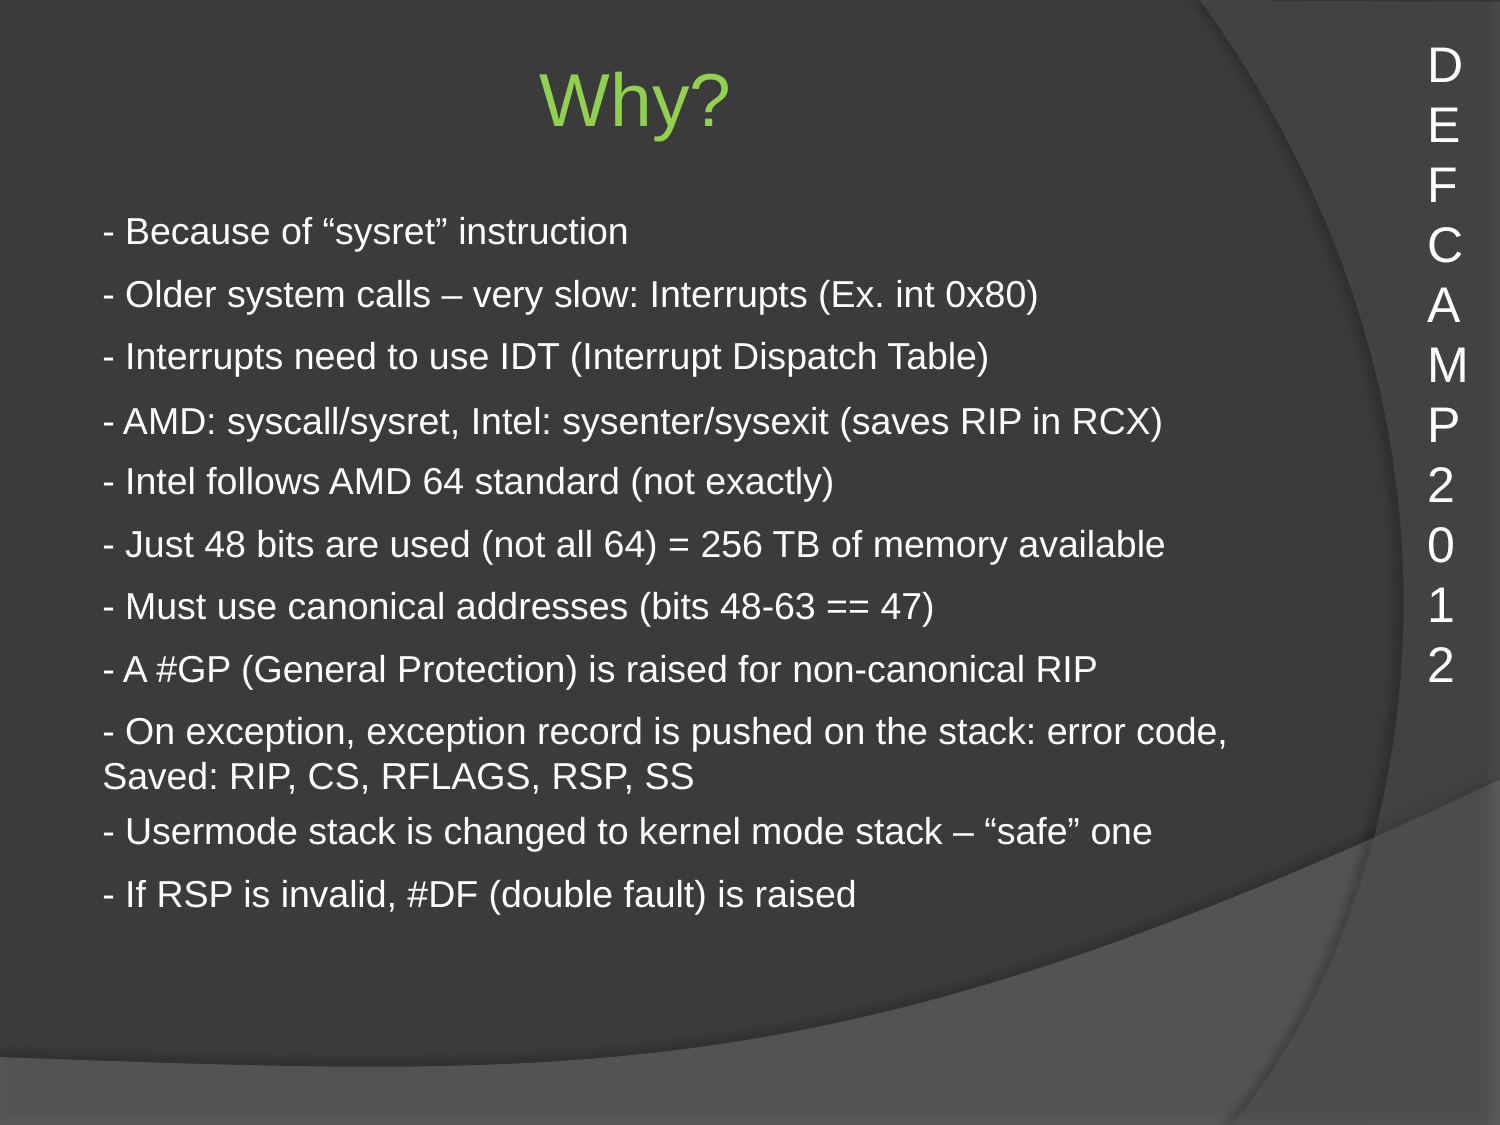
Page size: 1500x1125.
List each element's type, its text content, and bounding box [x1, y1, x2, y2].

text_box DEFCAMP 2012 [1412, 24, 1475, 700]
text_box - A #GP (General Protection) is raised for non-canonical RIP [87, 637, 1213, 698]
text_box - Interrupts need to use IDT (Interrupt Dispatch Table) [87, 324, 1050, 385]
text_box - On exception, exception record is pushed on the stack: error code, Saved: RIP, CS, RFLAGS, RSP, SS [87, 699, 1263, 799]
text_box - Intel follows AMD 64 standard (not exactly) [87, 450, 1163, 510]
text_box - Older system calls – very slow: Interrupts (Ex. int 0x80) [87, 262, 1063, 323]
text_box - Must use canonical addresses (bits 48-63 == 47) [87, 574, 1288, 635]
text_box - Because of “sysret” instruction [87, 199, 1113, 260]
text_box Why? [525, 43, 775, 149]
text_box - Usermode stack is changed to kernel mode stack – “safe” one [87, 799, 1275, 860]
text_box - AMD: syscall/sysret, Intel: sysenter/sysexit (saves RIP in RCX) [87, 389, 1200, 450]
text_box - If RSP is invalid, #DF (double fault) is raised [87, 862, 1075, 923]
text_box - Just 48 bits are used (not all 64) = 256 TB of memory available [87, 512, 1263, 573]
